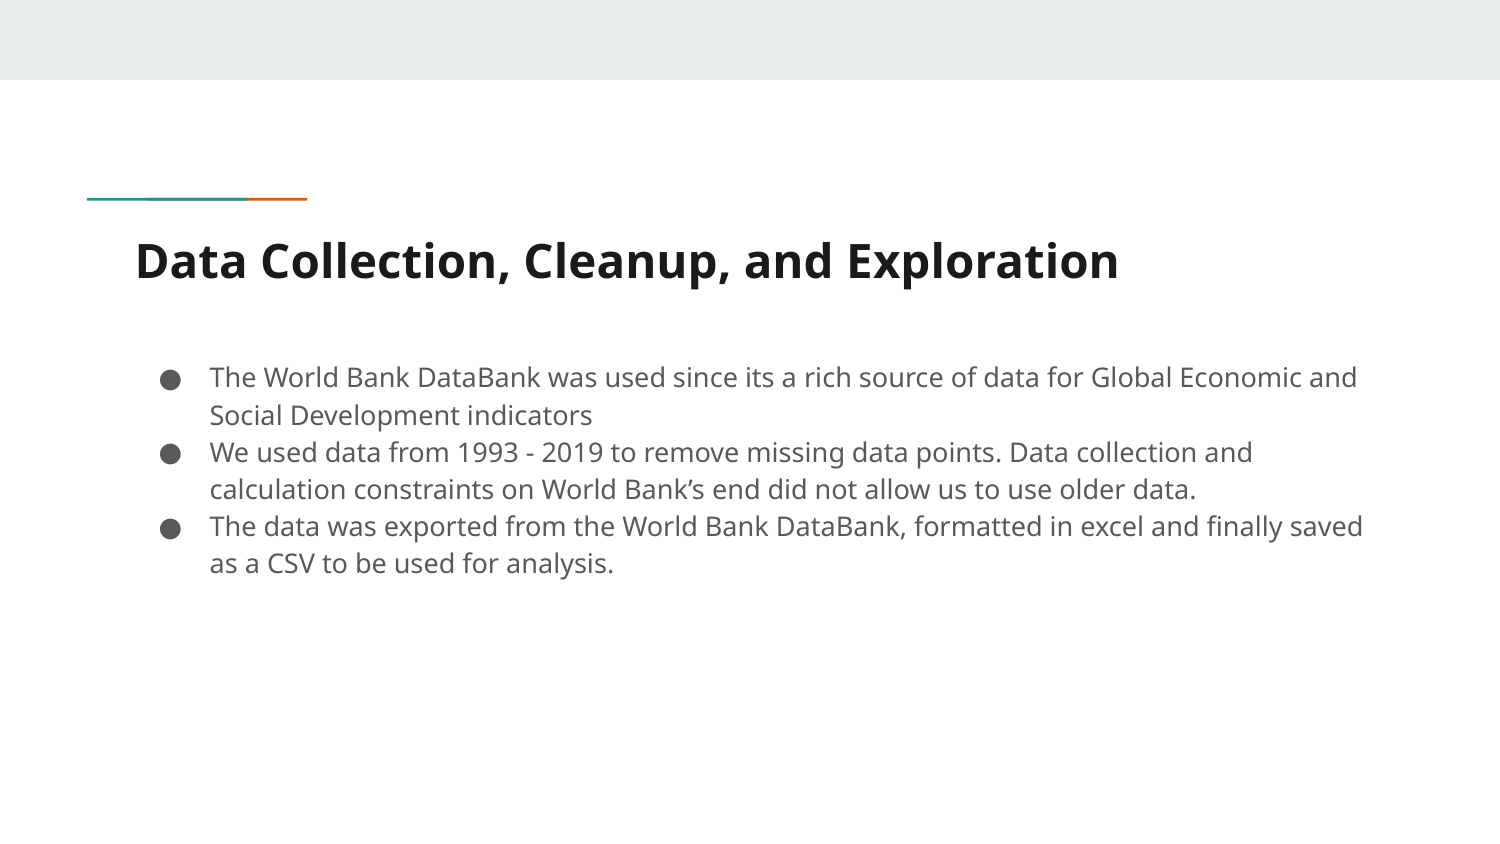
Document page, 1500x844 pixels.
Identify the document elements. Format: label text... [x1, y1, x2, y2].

title Data Collection, Cleanup, and Exploration [119, 216, 1381, 305]
list The World Bank DataBank was used since its a rich source of data for Global Economic and Social Development indicators We used data from 1993 - 2019 to remove missing data points. Data collection and calculation constraints on World Bank’s end did not allow us to use older data. The data was exported from the World Bank DataBank, formatted in excel and finally saved as a CSV to be used for analysis. [119, 341, 1381, 712]
